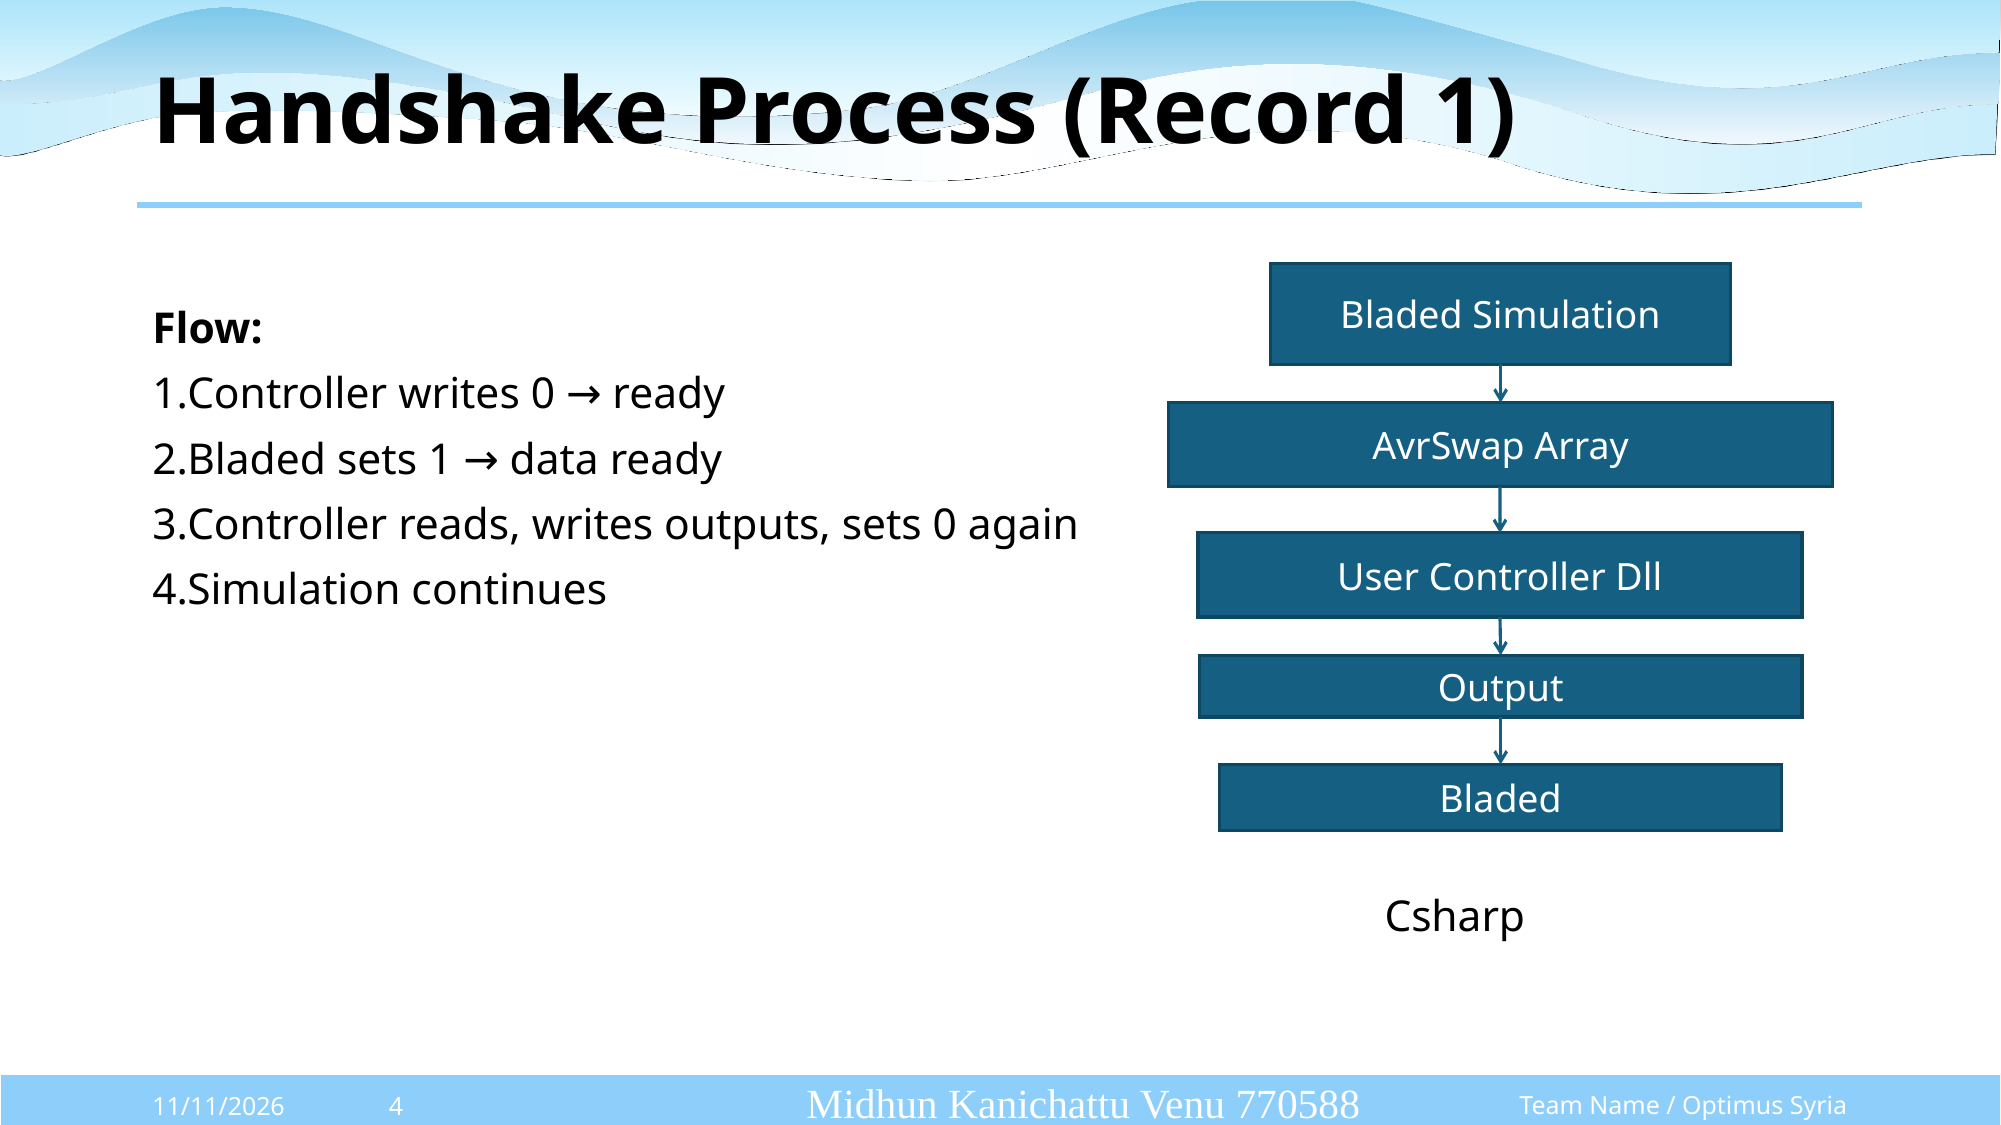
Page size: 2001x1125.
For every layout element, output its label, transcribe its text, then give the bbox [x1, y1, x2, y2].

slide_number 4 [319, 1077, 473, 1125]
text_box Bladed Simulation [1269, 262, 1732, 366]
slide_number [137, 1077, 319, 1125]
list Midhun Kanichattu Venu 770588 [624, 1074, 1543, 1125]
list Flow: Controller writes 0 → ready Bladed sets 1 → data ready Controller reads, writes outputs, sets 0 again Simulation continues Csharp [137, 299, 1863, 1014]
footer Team Name / Optimus Syria [1543, 1076, 1863, 1125]
title Handshake Process (Record 1) [137, 59, 1863, 278]
text_box Bladed [1218, 763, 1783, 832]
text_box AvrSwap Array [1167, 401, 1834, 488]
text_box User Controller Dll [1196, 531, 1804, 619]
text_box Output [1198, 654, 1804, 719]
